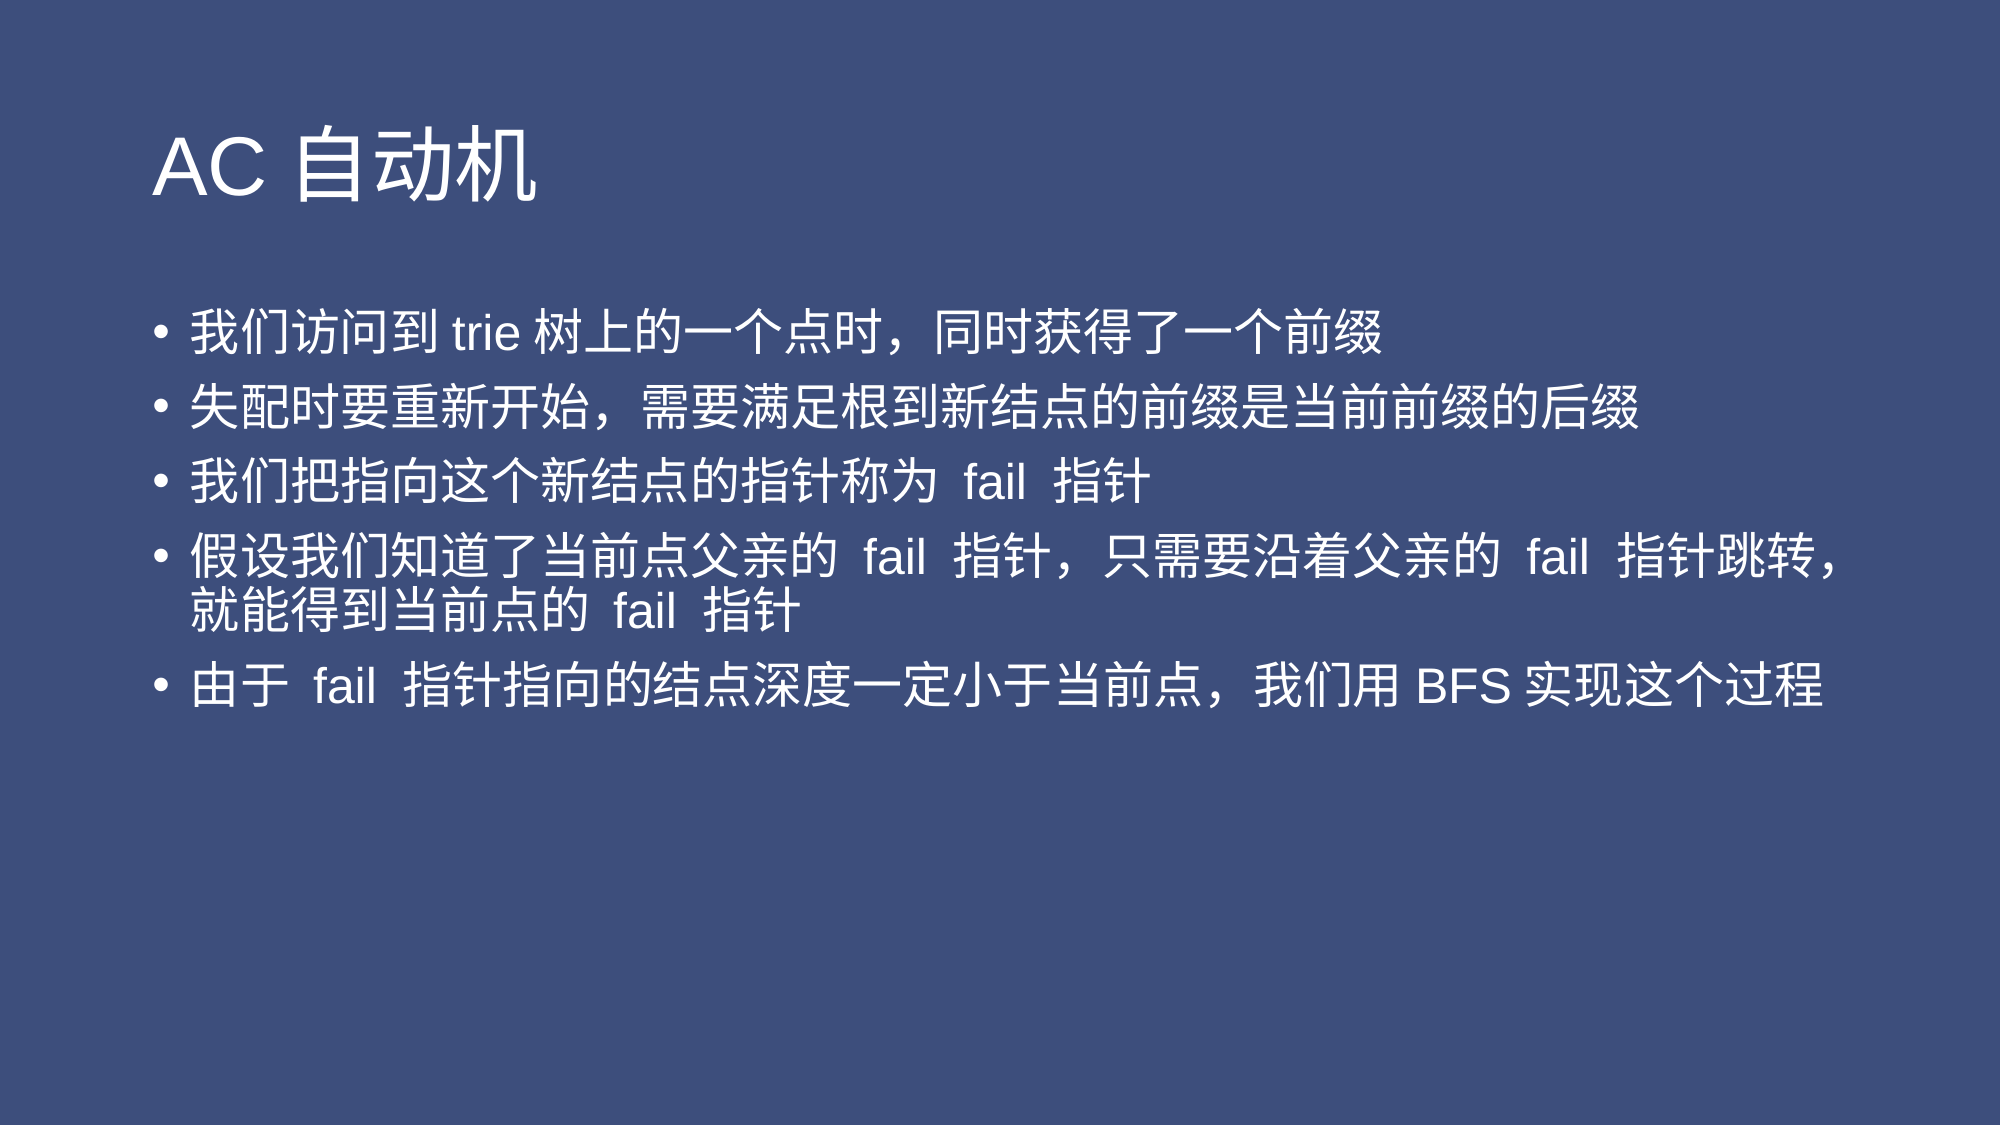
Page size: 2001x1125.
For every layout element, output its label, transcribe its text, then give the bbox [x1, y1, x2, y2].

title AC自动机 [137, 59, 1863, 278]
list 我们访问到trie树上的一个点时，同时获得了一个前缀 失配时要重新开始，需要满足根到新结点的前缀是当前前缀的后缀 我们把指向这个新结点的指针称为 fail 指针 假设我们知道了当前点父亲的 fail 指针，只需要沿着父亲的 fail 指针跳转，就能得到当前点的 fail 指针 由于 fail 指针指向的结点深度一定小于当前点，我们用BFS实现这个过程 [137, 299, 1863, 1014]
